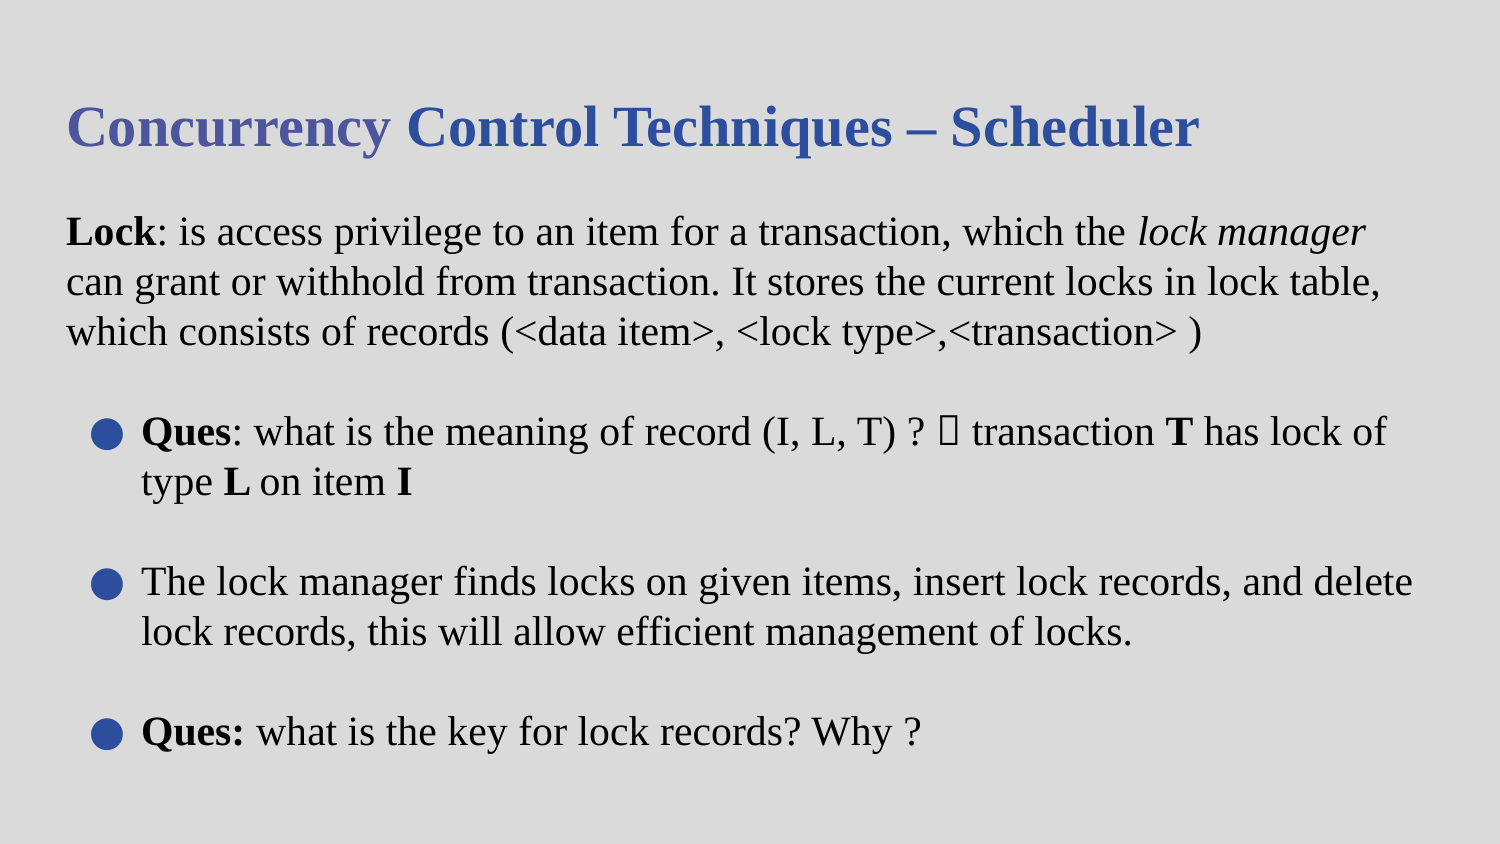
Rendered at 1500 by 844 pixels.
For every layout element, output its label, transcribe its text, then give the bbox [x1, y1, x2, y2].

list Lock: is access privilege to an item for a transaction, which the lock manager can grant or withhold from transaction. It stores the current locks in lock table, which consists of records (<data item>, <lock type>,<transaction> ) Ques: what is the meaning of record (I, L, T) ?  transaction T has lock of type L on item I The lock manager finds locks on given items, insert lock records, and delete lock records, this will allow efficient management of locks. Ques: what is the key for lock records? Why ? [51, 189, 1449, 750]
title Concurrency Control Techniques – Scheduler [51, 72, 1449, 167]
